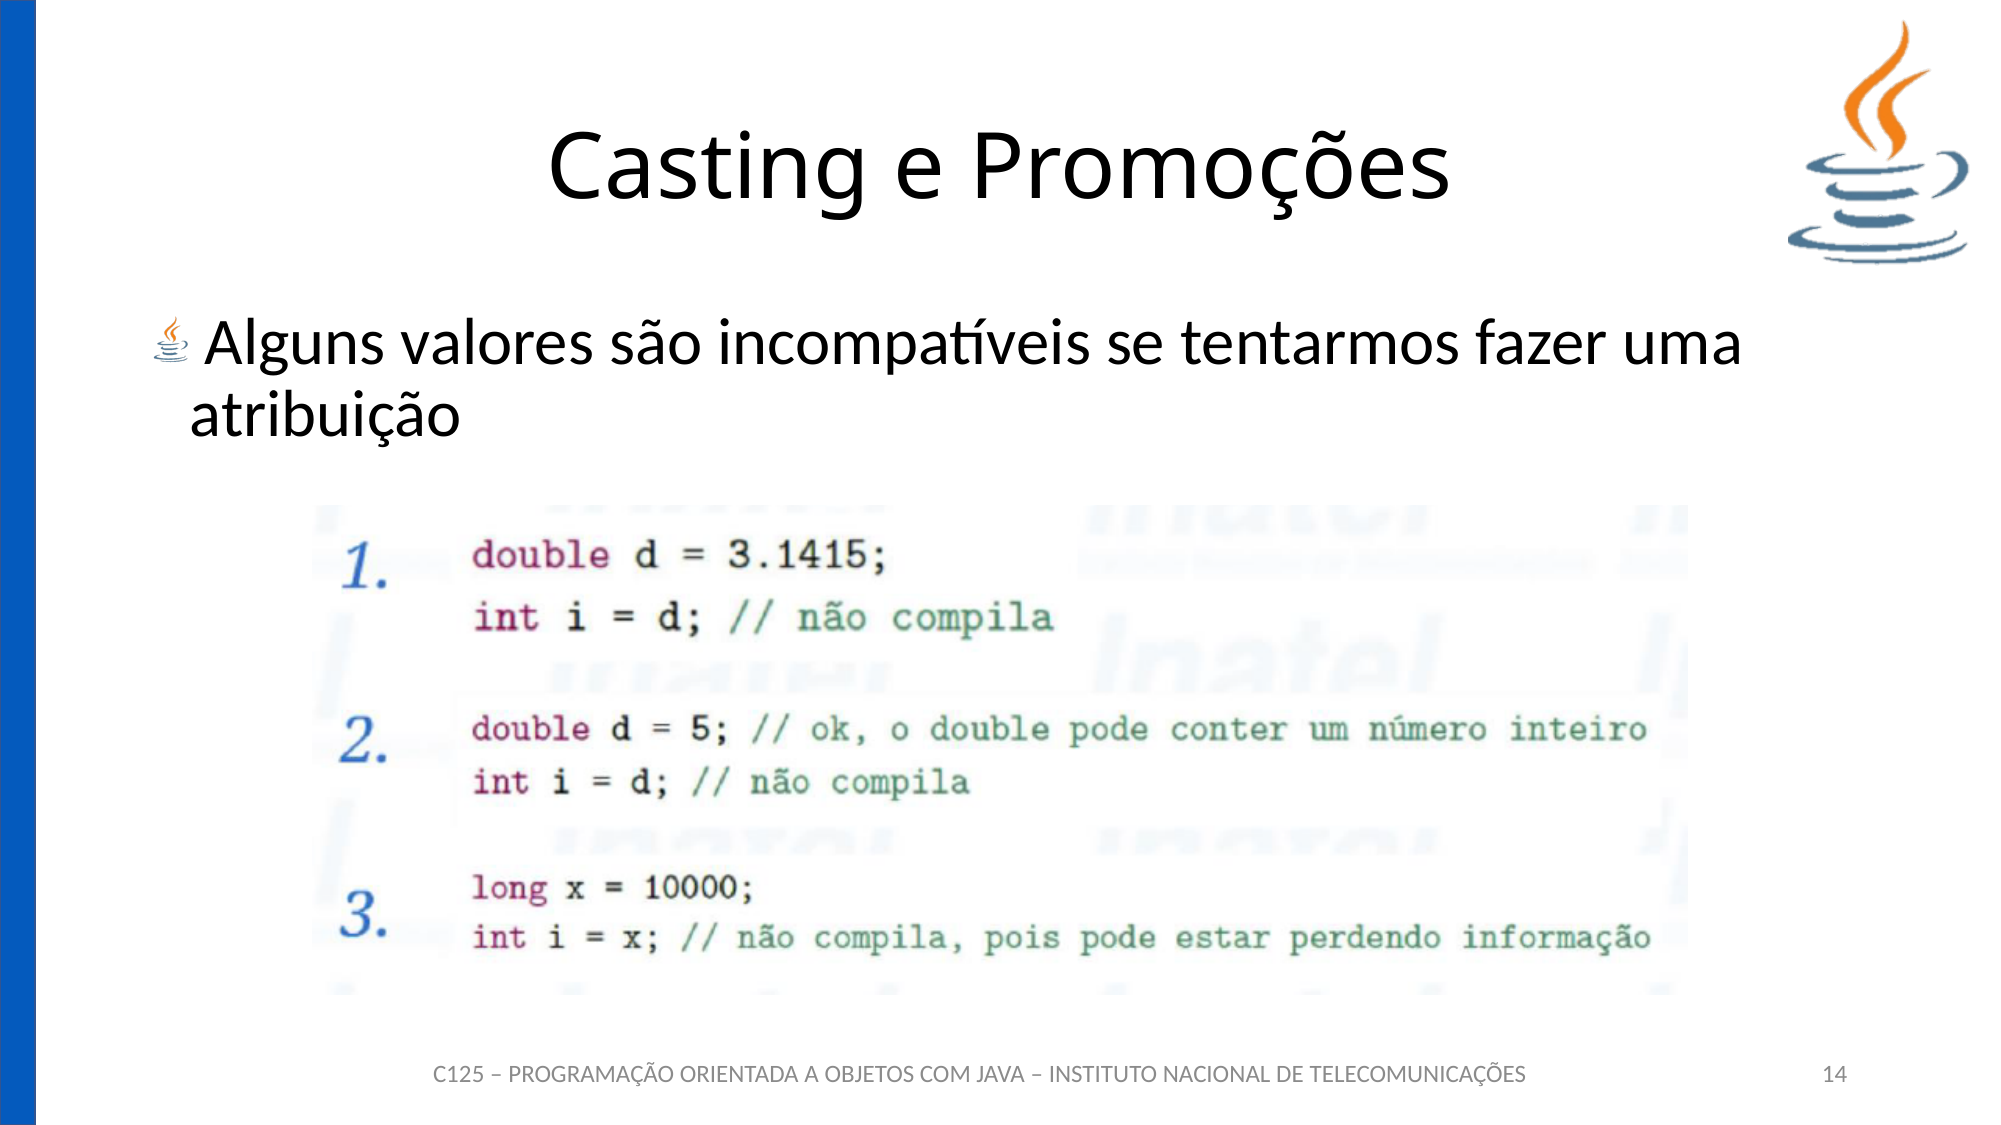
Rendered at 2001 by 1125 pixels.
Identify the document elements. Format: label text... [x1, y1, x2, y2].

title Casting e Promoções [137, 59, 1863, 278]
slide_number 14 [1710, 1043, 1863, 1103]
footer C125 – PROGRAMAÇÃO ORIENTADA A OBJETOS COM JAVA – INSTITUTO NACIONAL DE TELECOMUNICAÇÕES [251, 1043, 1710, 1103]
picture [312, 505, 1688, 995]
text_box [0, 0, 36, 1125]
text_box Alguns valores são incompatíveis se tentarmos fazer uma atribuição [137, 299, 1863, 1043]
picture [1779, 15, 1982, 270]
picture [152, 315, 190, 363]
